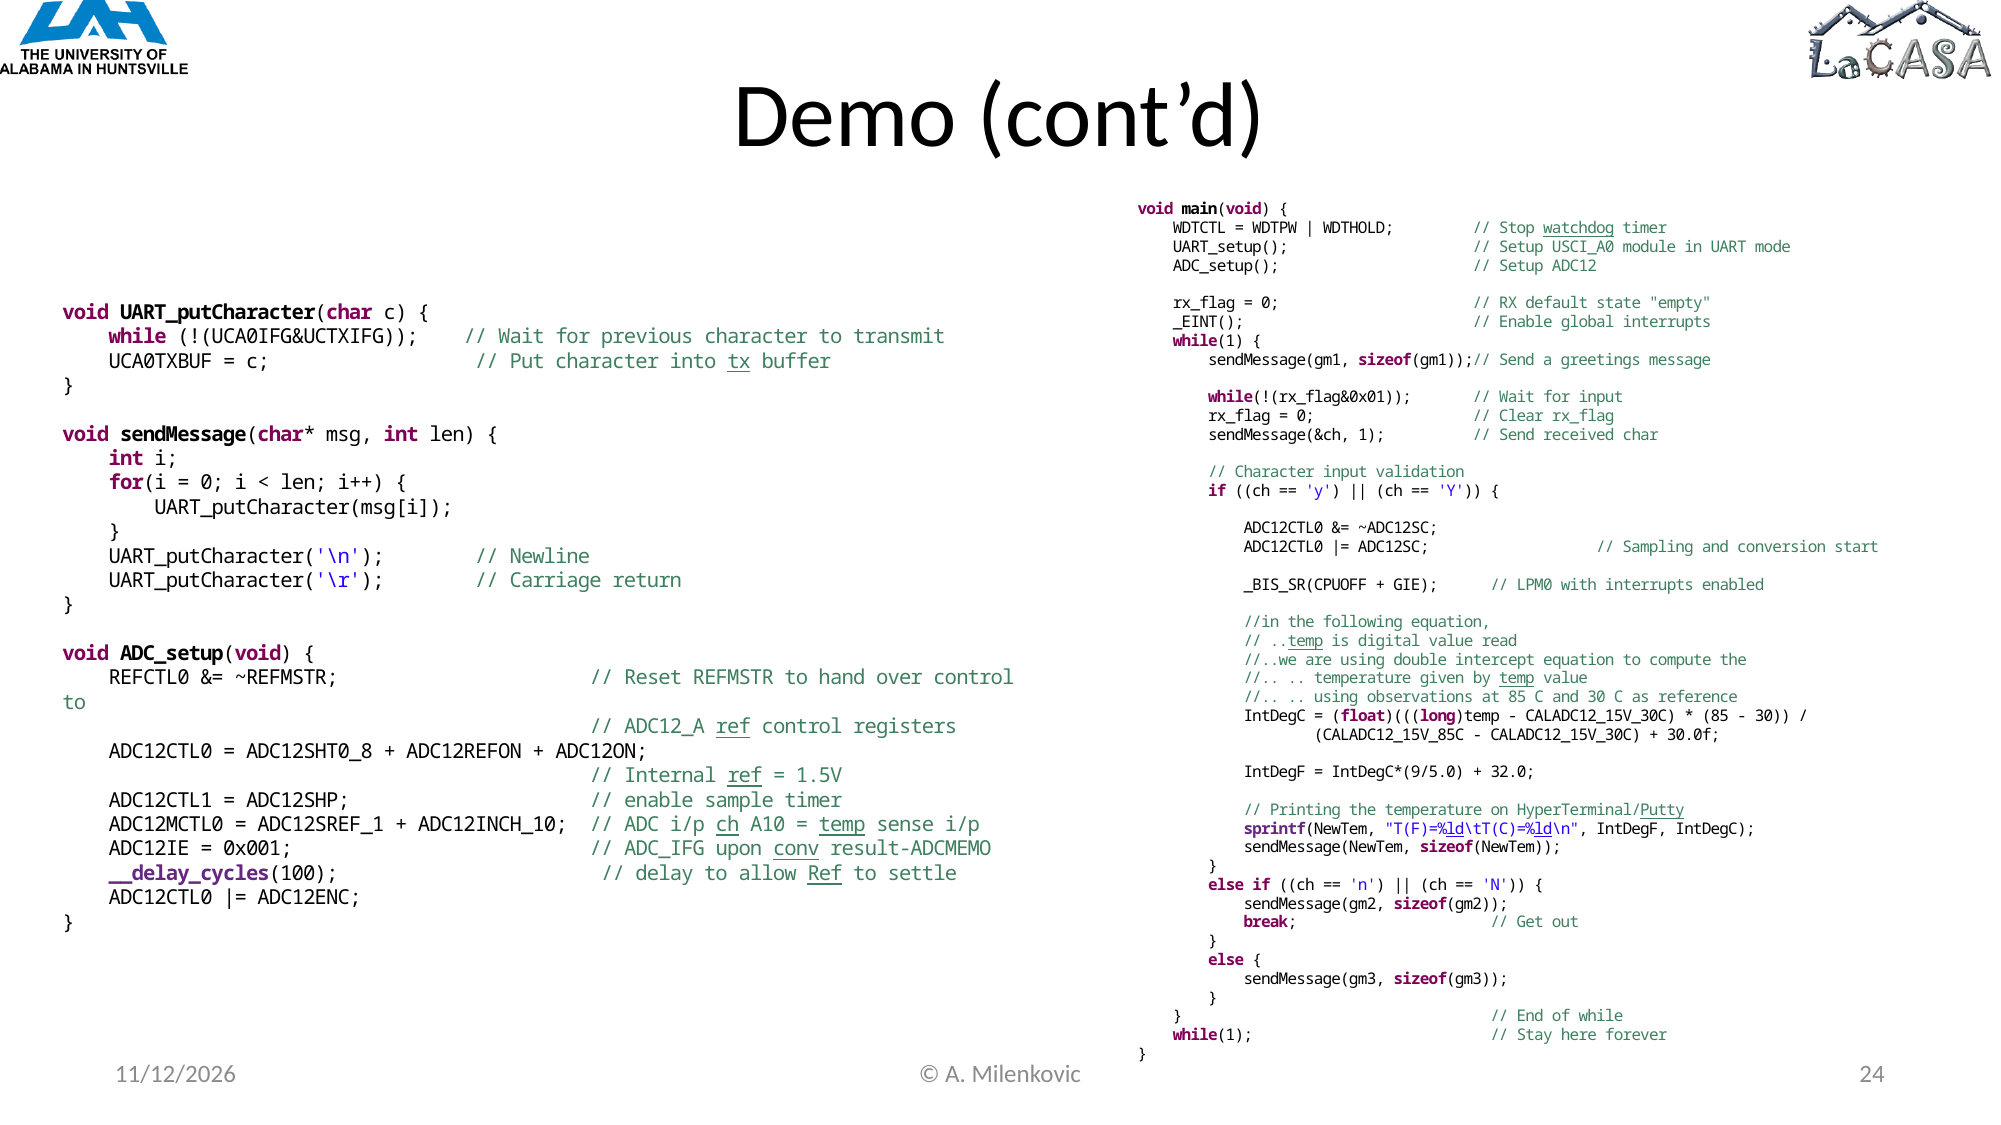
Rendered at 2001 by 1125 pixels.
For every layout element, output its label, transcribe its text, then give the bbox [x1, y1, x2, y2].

picture [62, 299, 1038, 935]
footer © A. Milenkovic [683, 1042, 1317, 1103]
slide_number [99, 1042, 567, 1103]
slide_number 24 [1433, 1042, 1900, 1103]
title Demo (cont’d) [99, 45, 1900, 175]
picture [1798, 0, 2000, 85]
picture [1137, 199, 1888, 1064]
picture [0, 0, 189, 75]
